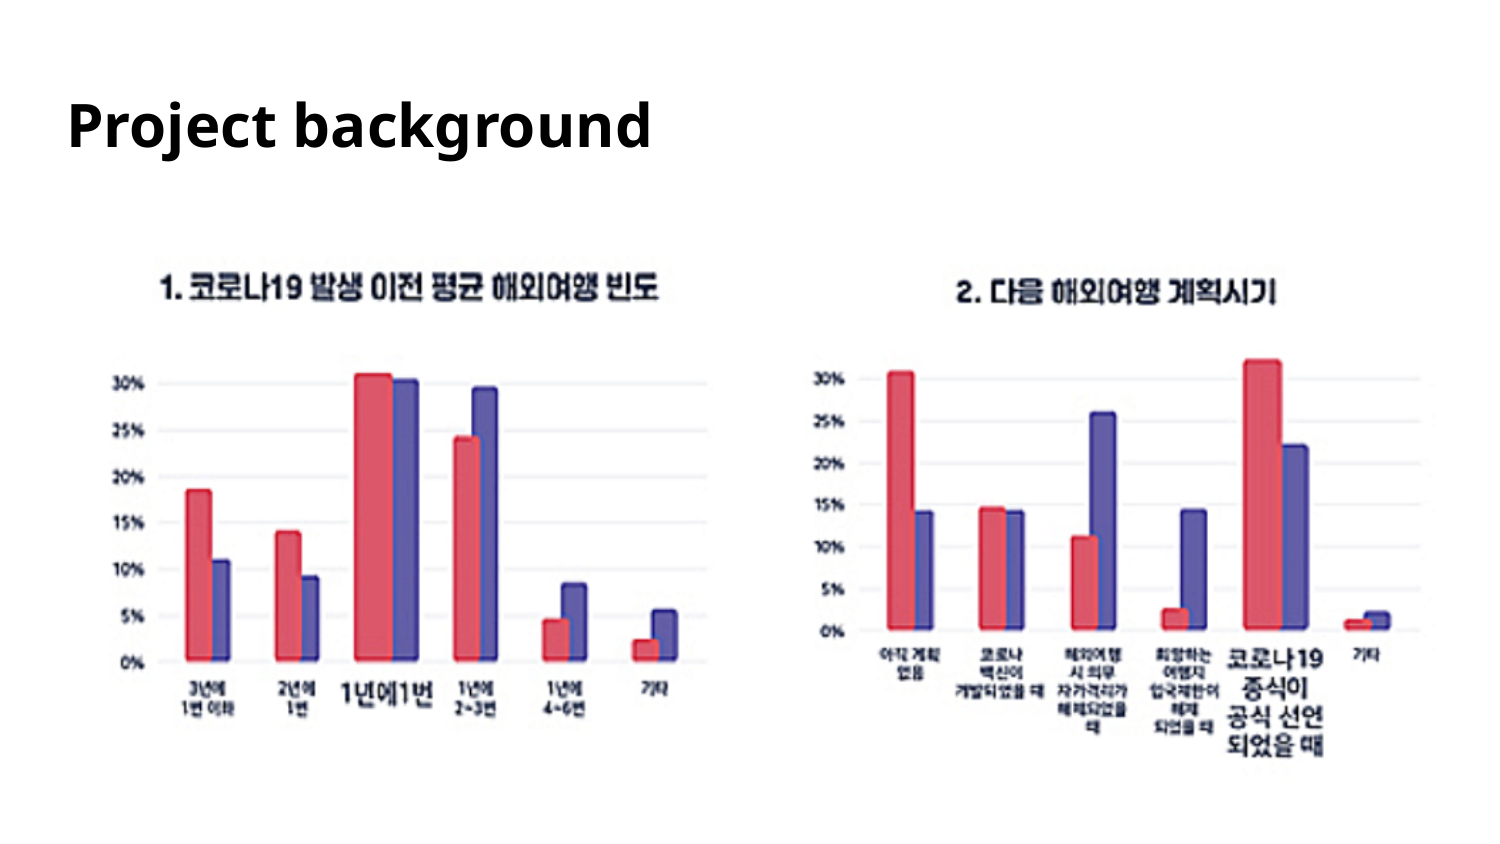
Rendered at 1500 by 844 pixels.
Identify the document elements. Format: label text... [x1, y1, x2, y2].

picture [804, 236, 1450, 810]
title Project background [51, 72, 1449, 176]
picture [66, 236, 715, 765]
